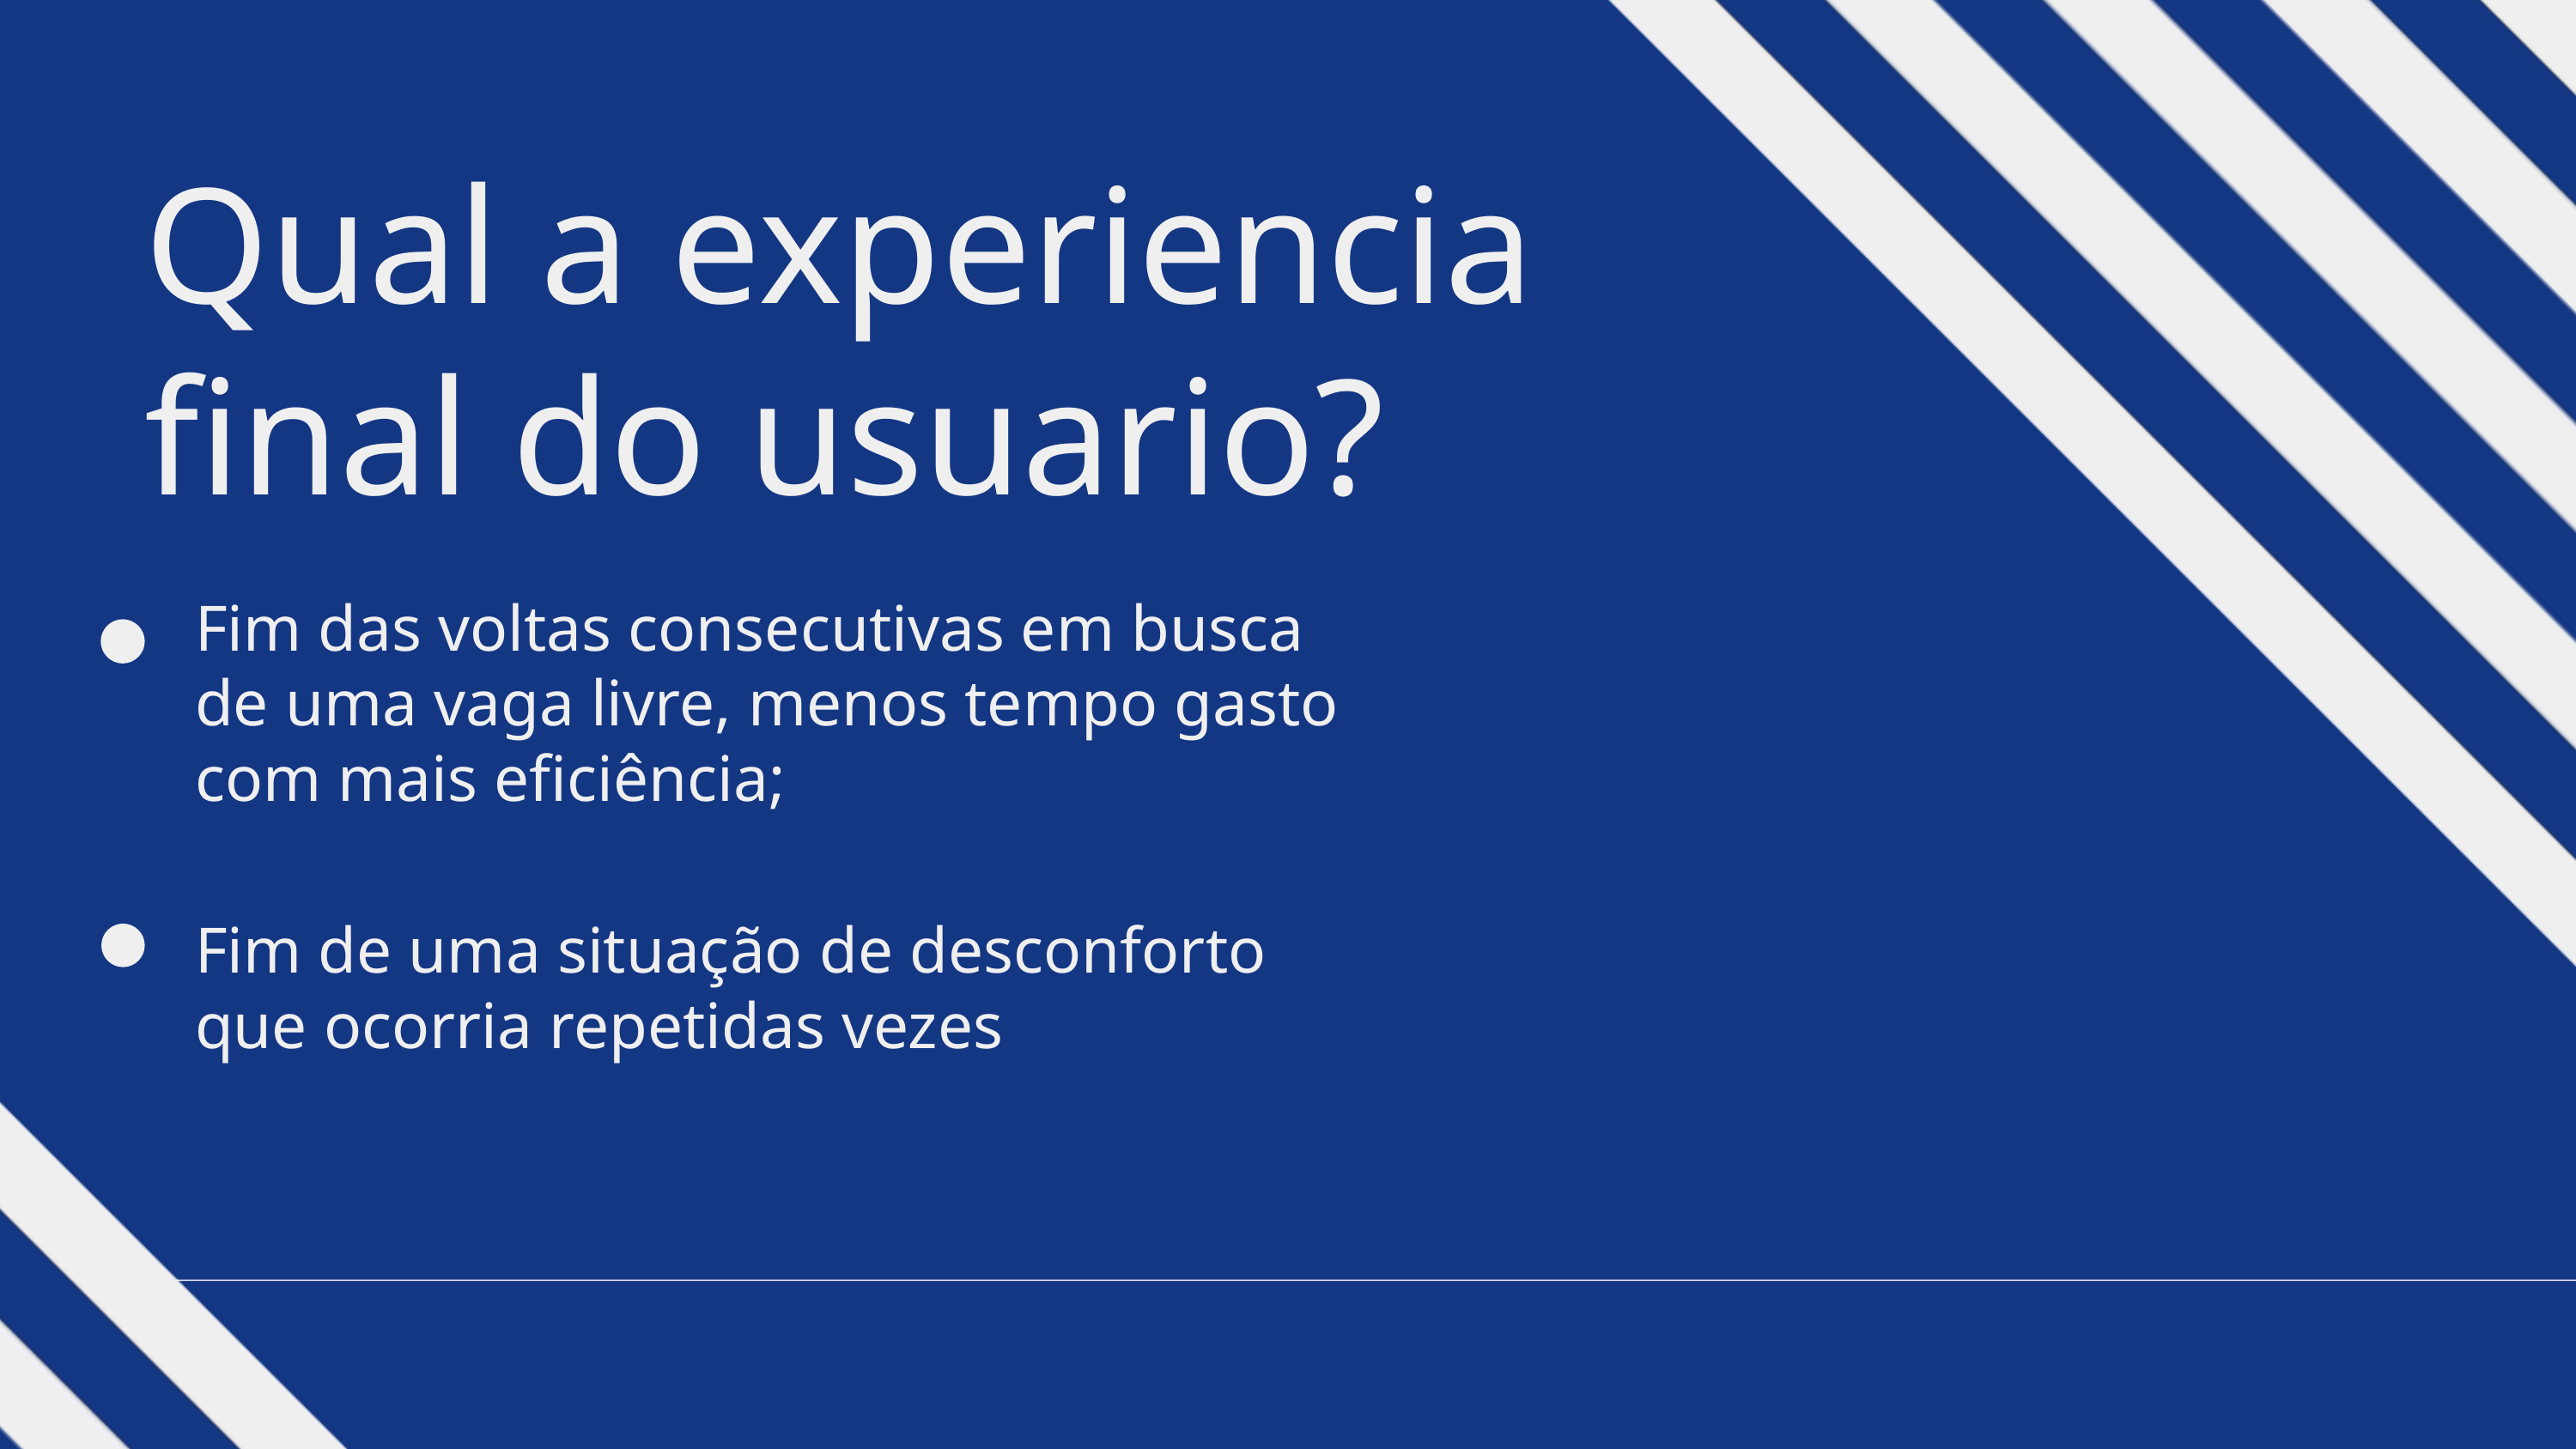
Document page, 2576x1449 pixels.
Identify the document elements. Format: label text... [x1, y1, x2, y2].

text_box Fim das voltas consecutivas em busca de uma vaga livre, menos tempo gasto com mais eficiência; [195, 588, 1373, 814]
picture [1296, 0, 2576, 964]
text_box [100, 619, 145, 664]
text_box Qual a experiencia final do usuario? [144, 143, 2134, 527]
text_box Fim de uma situação de desconforto que ocorria repetidas vezes [195, 911, 1373, 1061]
picture [0, 1105, 818, 1449]
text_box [100, 923, 145, 967]
